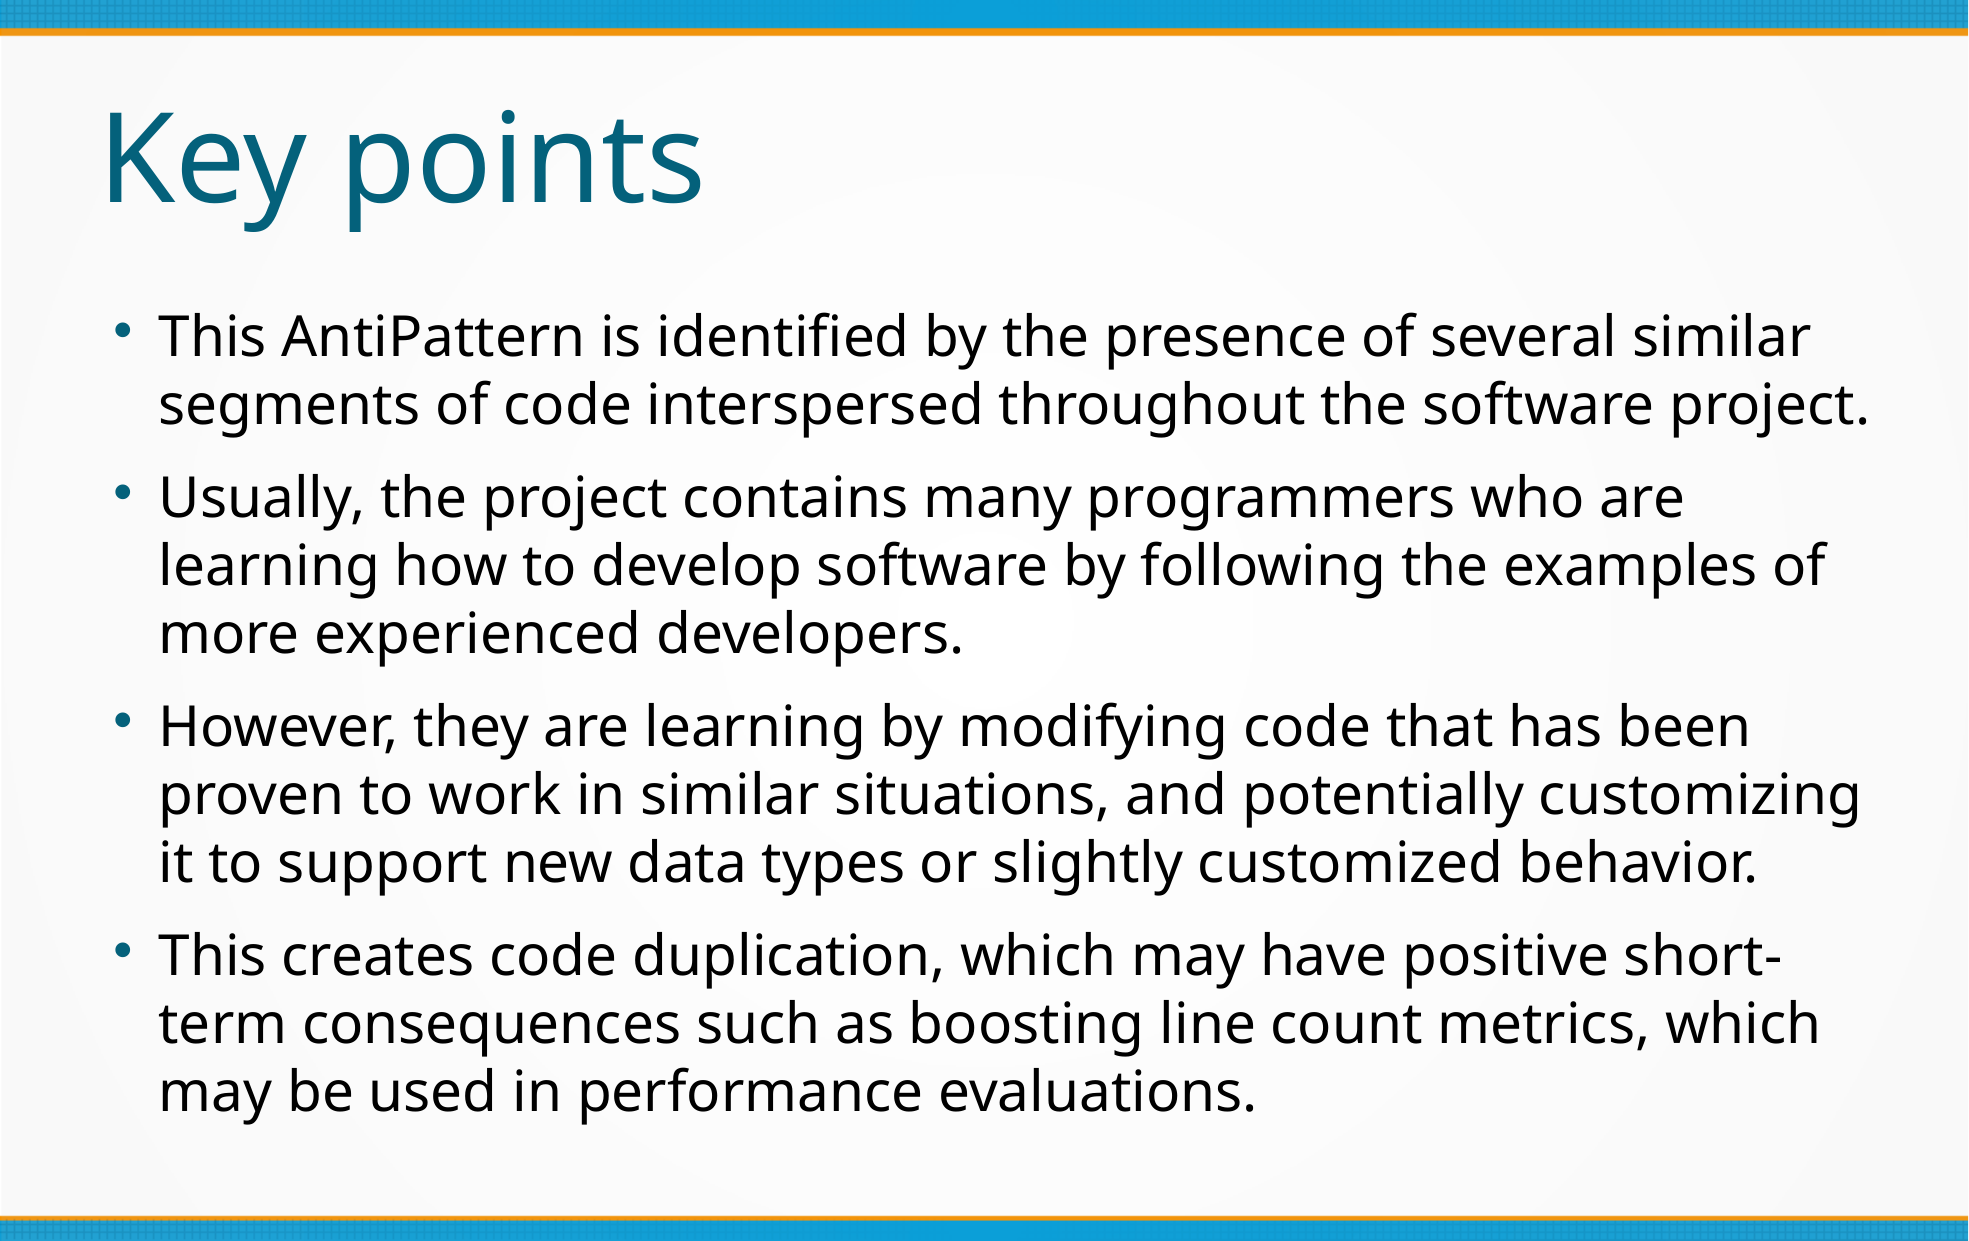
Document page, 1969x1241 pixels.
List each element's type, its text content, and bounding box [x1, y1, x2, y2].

text_box Key points [98, 49, 1870, 257]
picture [0, 0, 1969, 1241]
text_box This AntiPattern is identified by the presence of several similar segments of code interspersed throughout the software project. Usually, the project contains many programmers who are learning how to develop software by following the examples of more experienced developers. However, they are learning by modifying code that has been proven to work in similar situations, and potentially customizing it to support new data types or slightly customized behavior. This creates code duplication, which may have positive short-term consequences such as boosting line count metrics, which may be used in performance evaluations. [98, 299, 1875, 1185]
